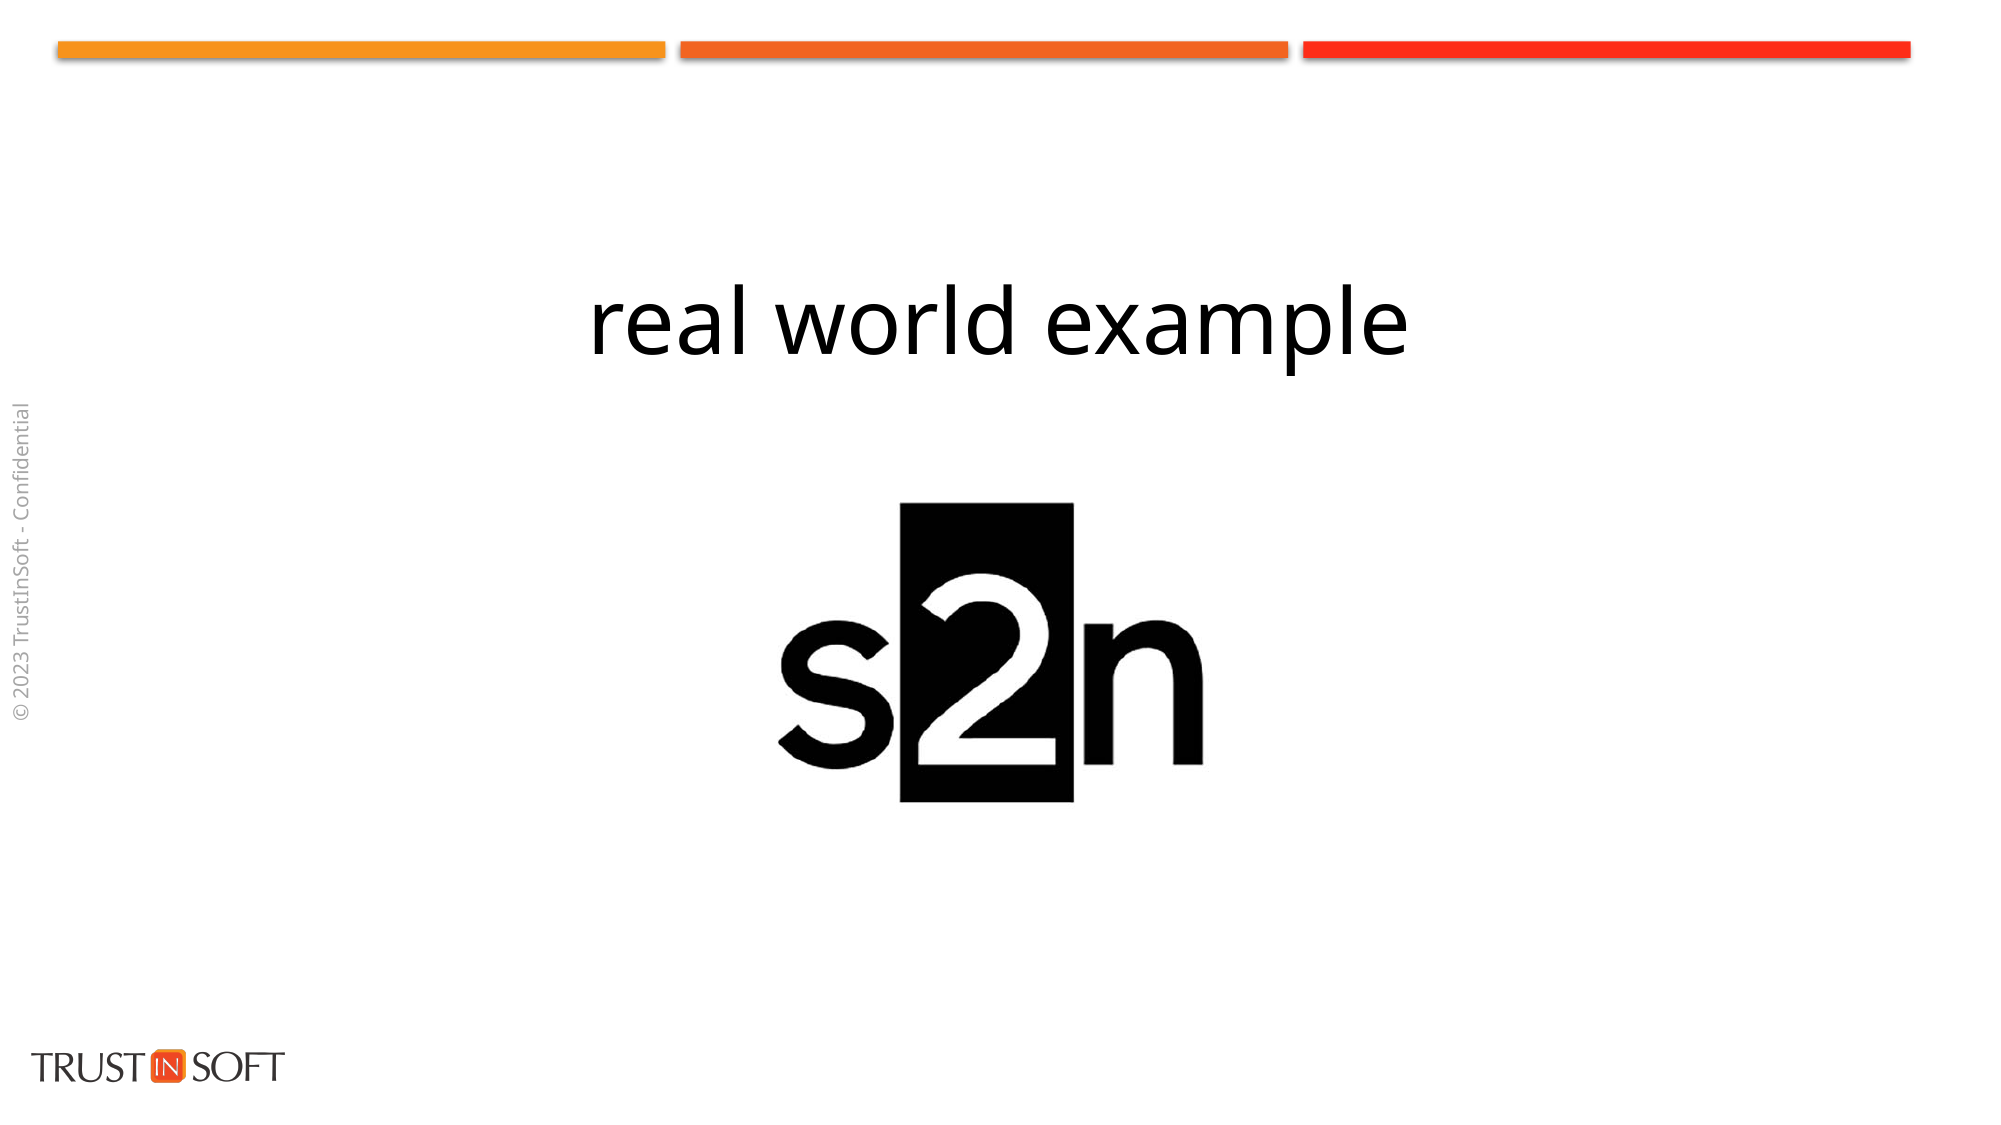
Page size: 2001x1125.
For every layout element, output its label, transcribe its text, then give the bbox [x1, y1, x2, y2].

picture [626, 472, 1374, 846]
picture [0, 1013, 316, 1119]
text_box real world example [345, 255, 1655, 381]
